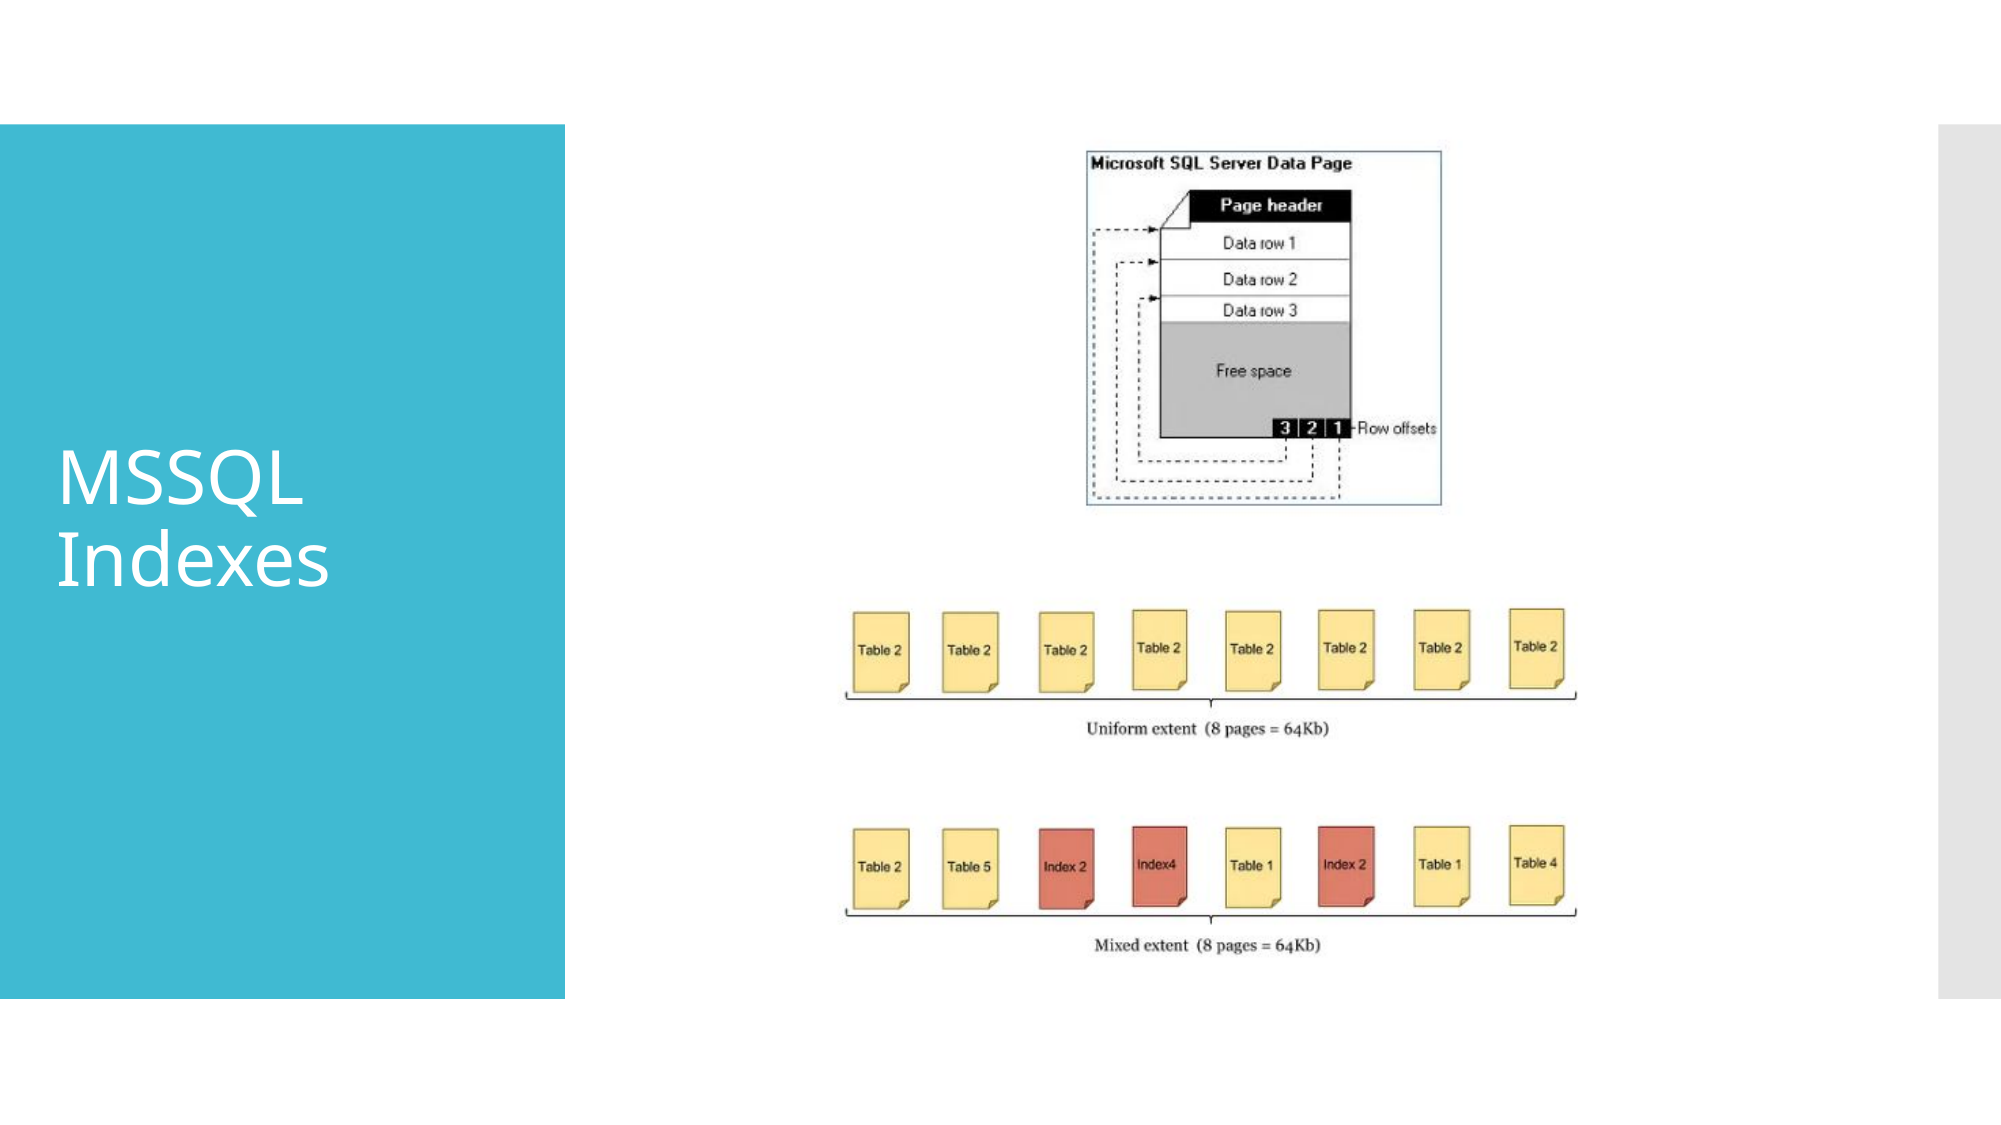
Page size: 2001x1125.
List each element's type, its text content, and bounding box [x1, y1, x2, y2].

picture [911, 115, 1508, 521]
picture [729, 576, 1646, 982]
title MSSQL Indexes [41, 184, 526, 940]
